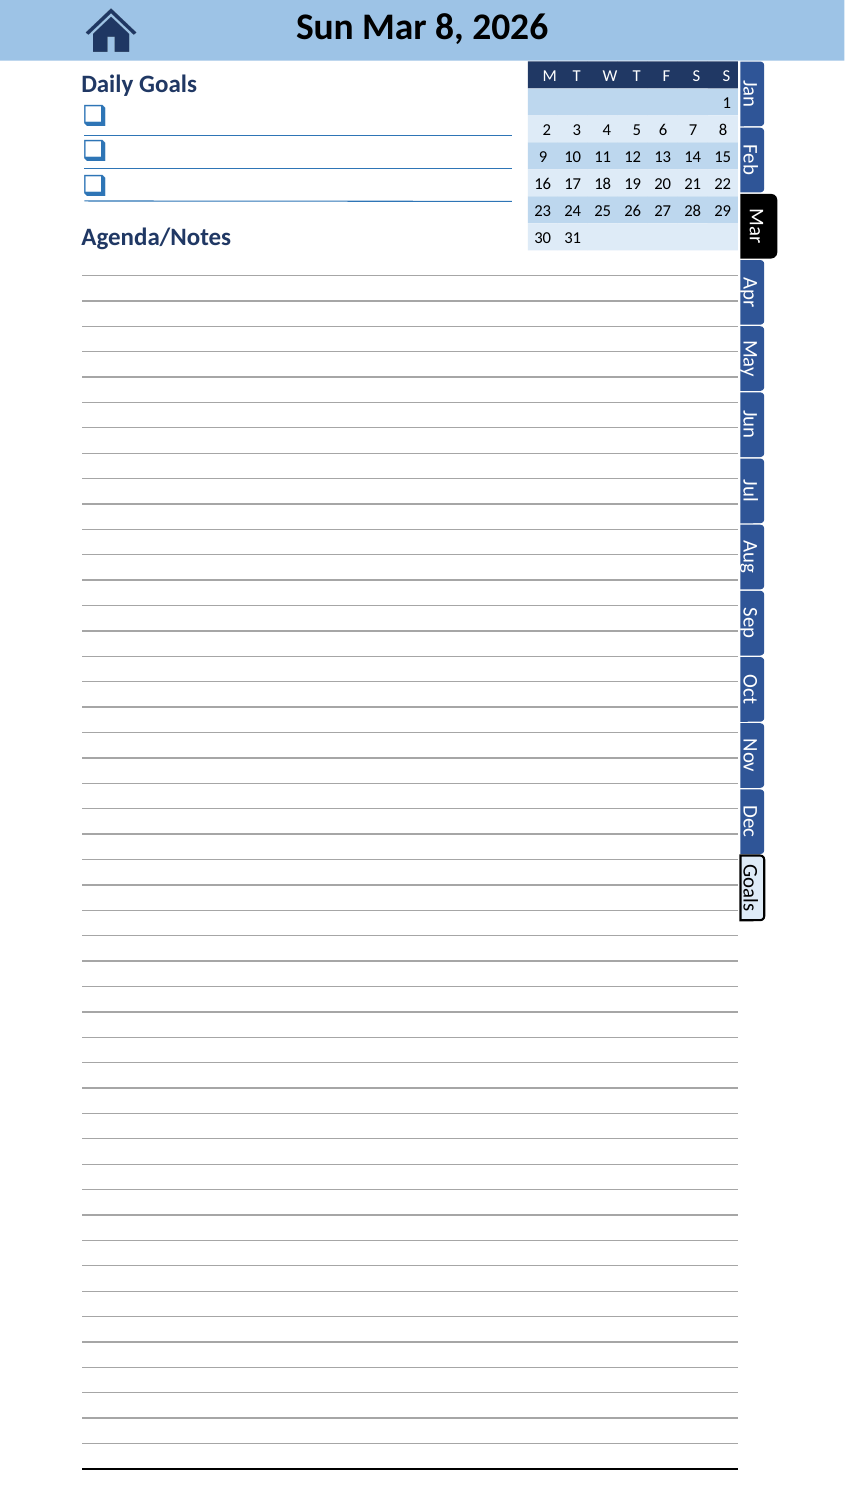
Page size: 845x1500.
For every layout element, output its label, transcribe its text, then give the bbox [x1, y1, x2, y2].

picture [82, 1, 140, 59]
list Sun Mar 8, 2026 [190, 0, 655, 61]
